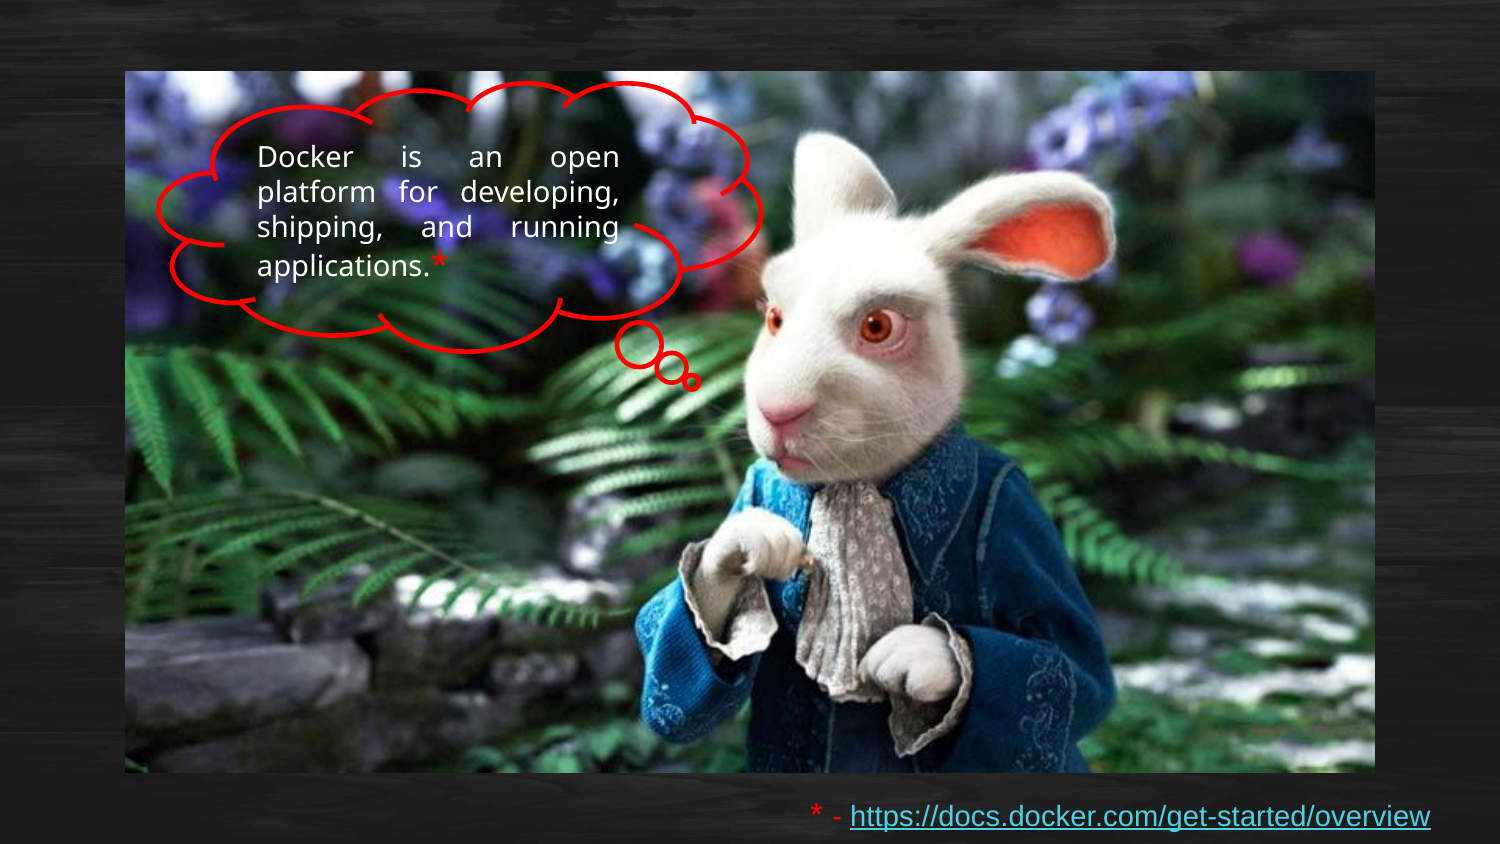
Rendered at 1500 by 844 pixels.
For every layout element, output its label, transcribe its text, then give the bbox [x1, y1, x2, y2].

picture [0, 0, 1500, 844]
text_box * - https://docs.docker.com/get-started/overview [795, 778, 1494, 844]
